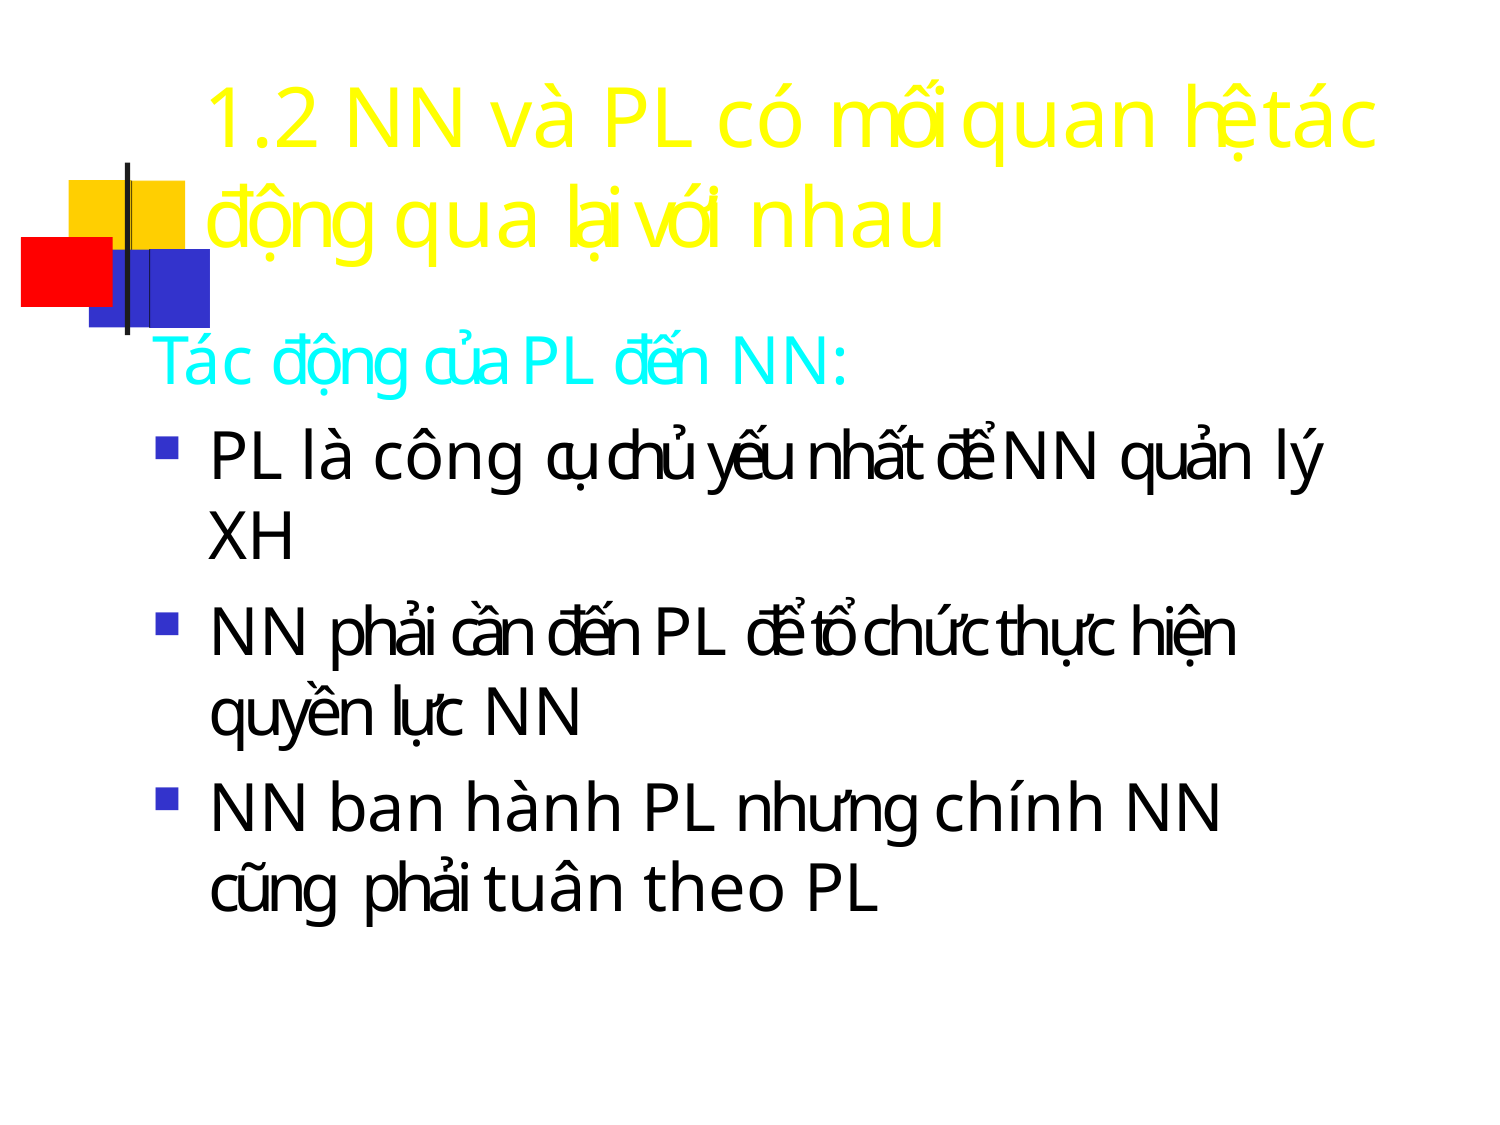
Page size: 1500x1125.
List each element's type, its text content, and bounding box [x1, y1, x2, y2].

title 1.2 NN và PL có mối quan hệ tác động qua lại với nhau [90, 41, 1410, 265]
picture [20, 237, 1423, 328]
text_box Tác động của PL đến NN: PL là công cụ chủ yếu nhất để NN quản lý XH NN phải cần đến PL để tổ chức thực hiện quyền lực NN NN ban hành PL nhưng chính NN cũng phải tuân theo PL [150, 299, 1420, 925]
